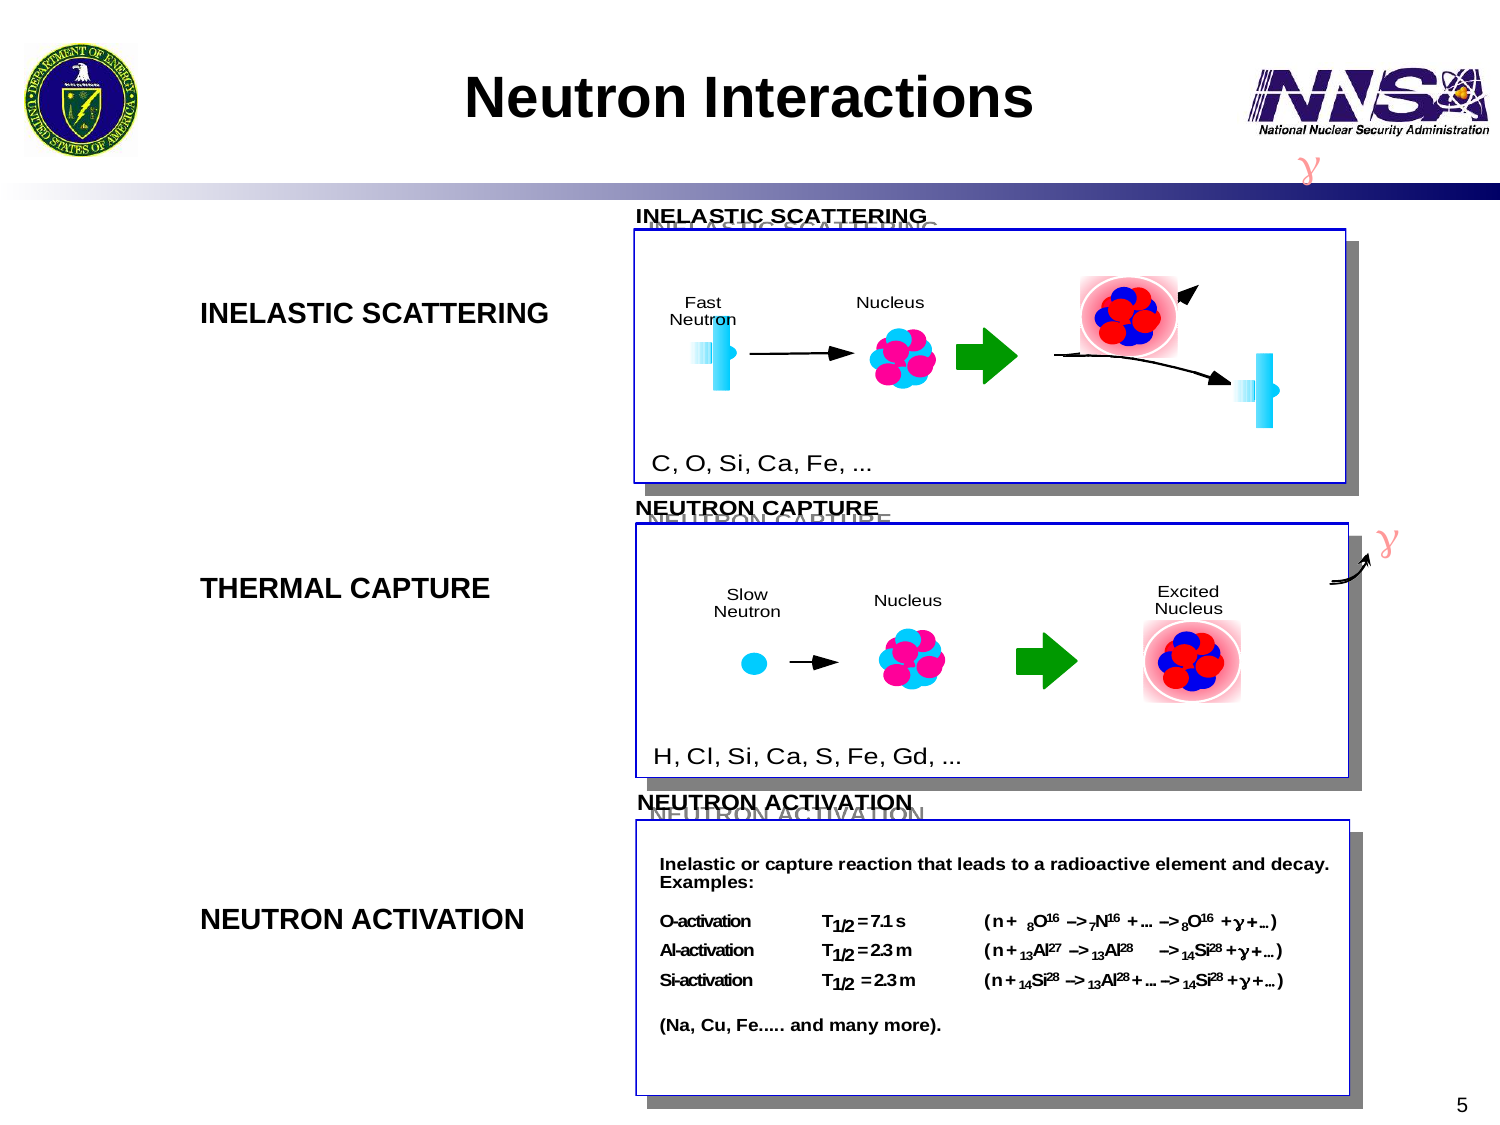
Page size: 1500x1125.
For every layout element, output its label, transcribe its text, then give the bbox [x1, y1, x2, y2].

text_box NEUTRON ACTIVATION [184, 892, 584, 943]
text_box [1354, 552, 1371, 577]
picture [633, 498, 1350, 778]
text_box g [1361, 501, 1415, 567]
title Neutron Interactions [250, 59, 1250, 139]
text_box INELASTIC SCATTERING [184, 286, 567, 337]
picture [633, 206, 1347, 484]
picture [635, 791, 1351, 1096]
picture [24, 43, 138, 157]
picture [1250, 62, 1500, 138]
text_box g [1282, 128, 1337, 194]
text_box THERMAL CAPTURE [184, 561, 544, 612]
